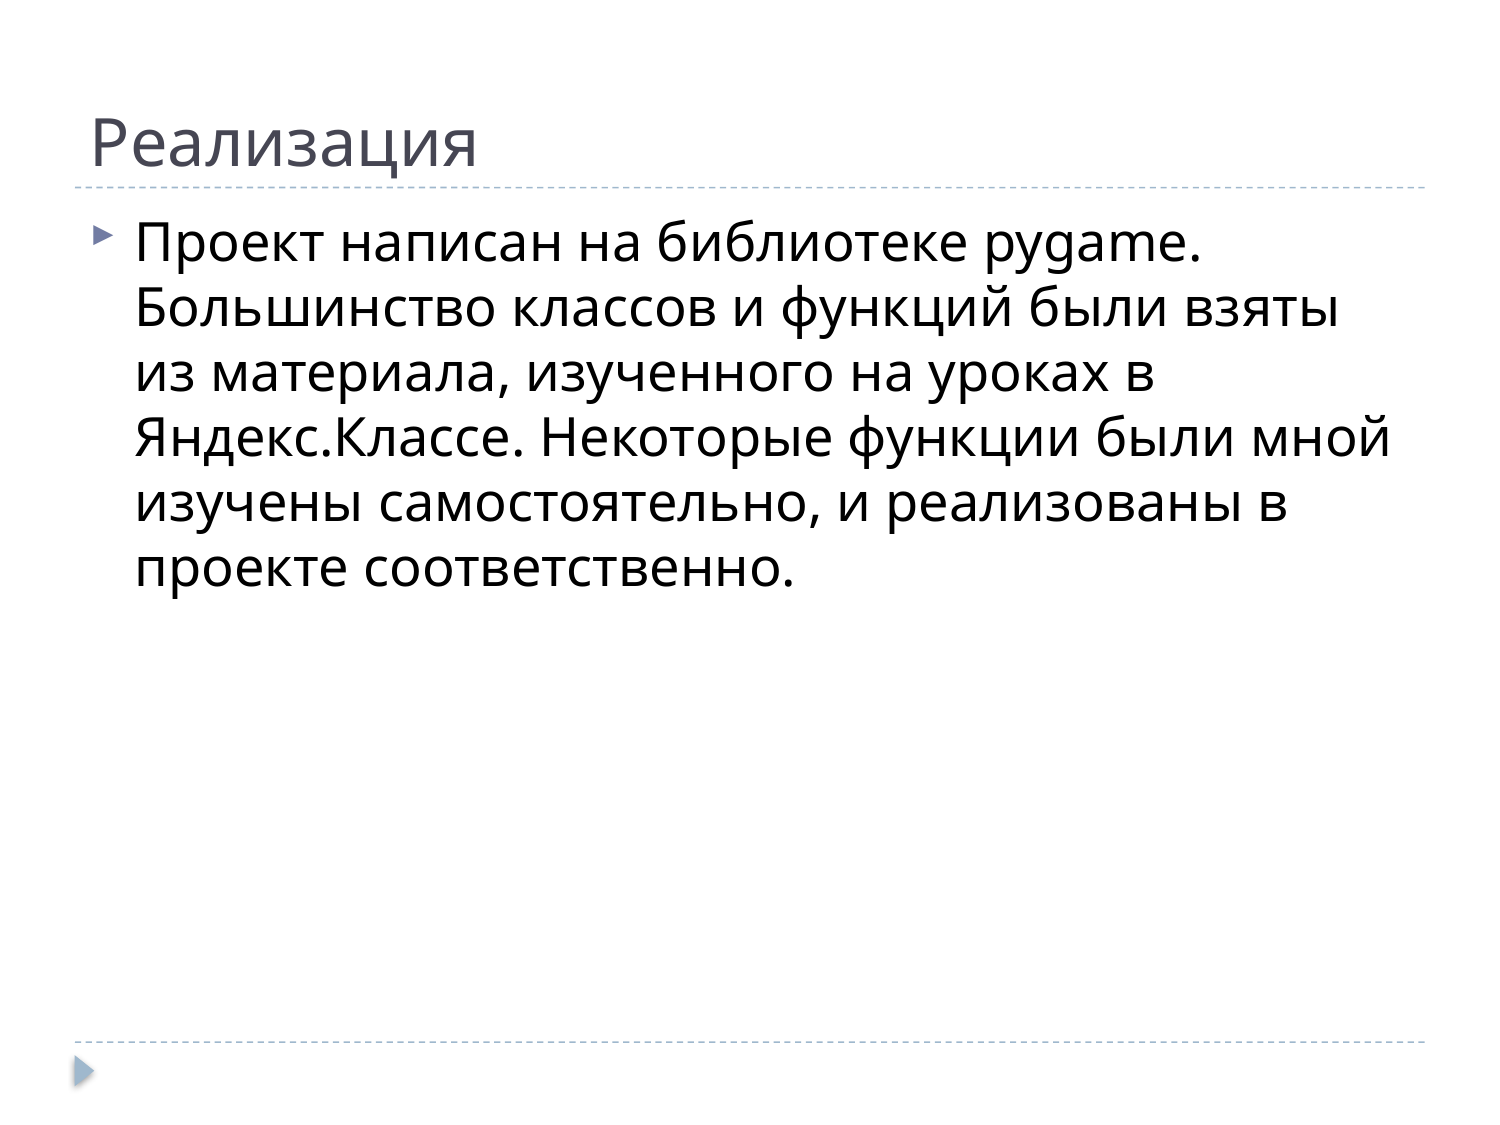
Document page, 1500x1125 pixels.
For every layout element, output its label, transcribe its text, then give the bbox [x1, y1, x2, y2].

list Проект написан на библиотеке pygame. Большинство классов и функций были взяты из материала, изученного на уроках в Яндекс.Классе. Некоторые функции были мной изучены самостоятельно, и реализованы в проекте соответственно. [75, 200, 1425, 1010]
title Реализация [75, 24, 1425, 188]
